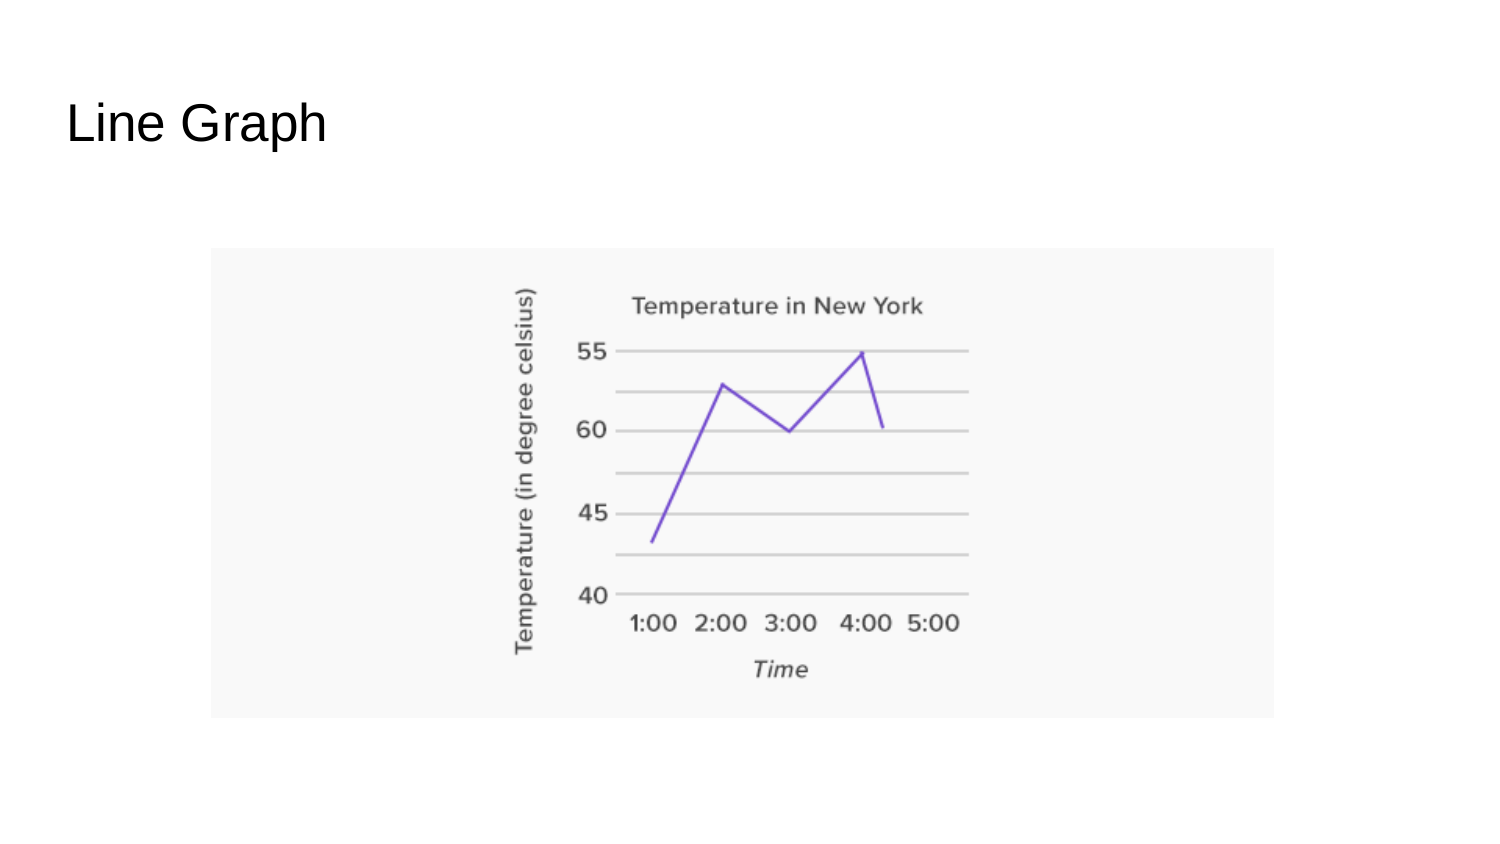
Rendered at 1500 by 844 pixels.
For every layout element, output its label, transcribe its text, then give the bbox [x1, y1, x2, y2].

title Line Graph [51, 72, 1449, 167]
picture [210, 248, 1274, 718]
